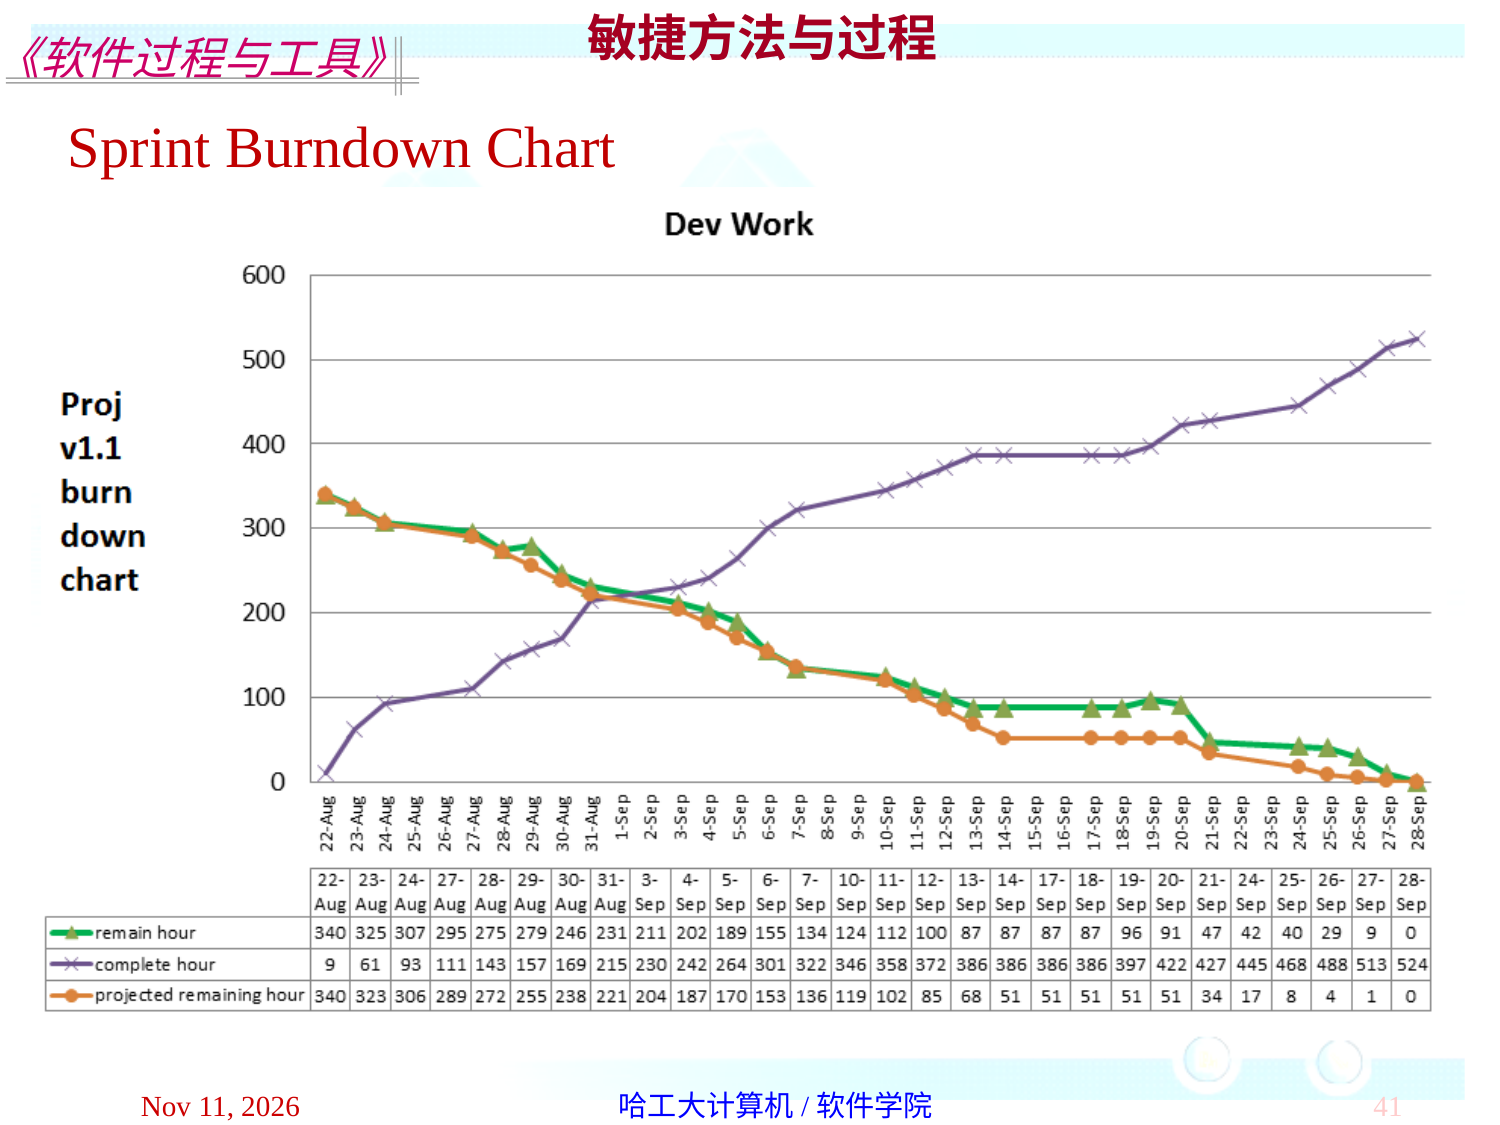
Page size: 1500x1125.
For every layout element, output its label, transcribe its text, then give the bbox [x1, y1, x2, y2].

picture [41, 187, 1447, 1024]
text_box 敏捷方法与过程 [387, 0, 1138, 74]
text_box Sprint Burndown Chart [53, 101, 1447, 187]
